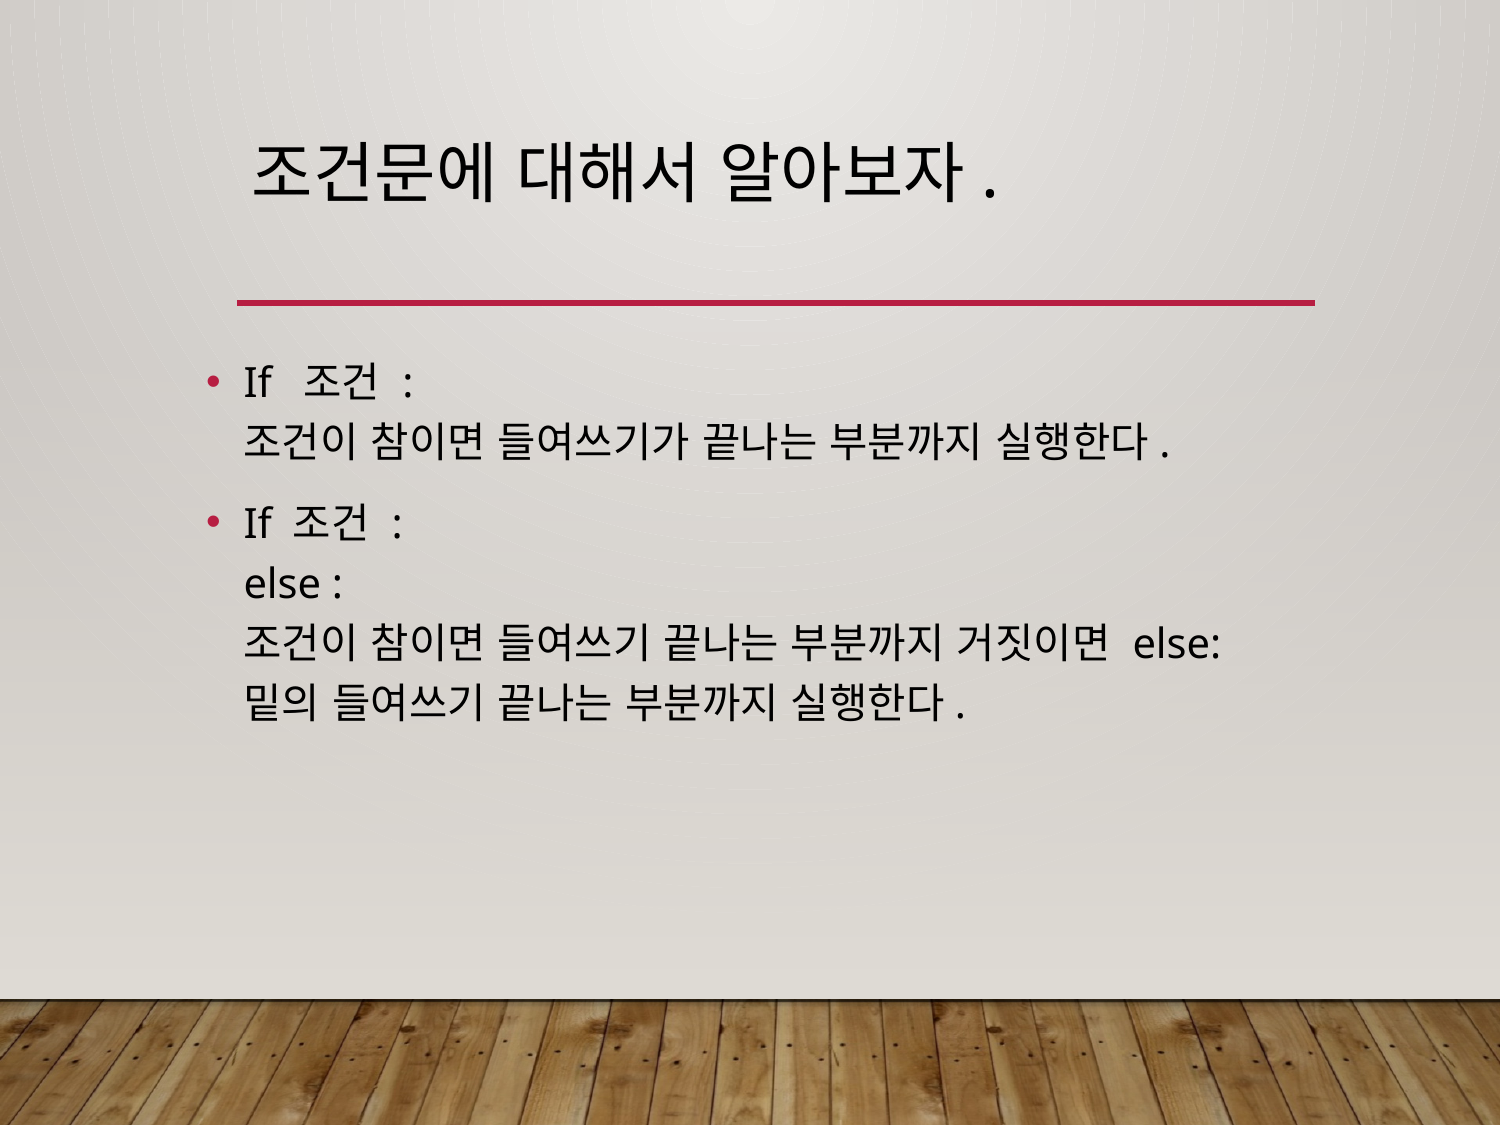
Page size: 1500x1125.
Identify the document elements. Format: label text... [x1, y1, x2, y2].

list If 조건 : 조건이 참이면 들여쓰기가 끝나는 부분까지 실행한다. If 조건 : else : 조건이 참이면 들여쓰기 끝나는 부분까지 거짓이면 else: 밑의 들여쓰기 끝나는 부분까지 실행한다. [191, 338, 1315, 906]
title 조건문에 대해서 알아보자. [236, 131, 1315, 305]
picture [0, 999, 1500, 1125]
